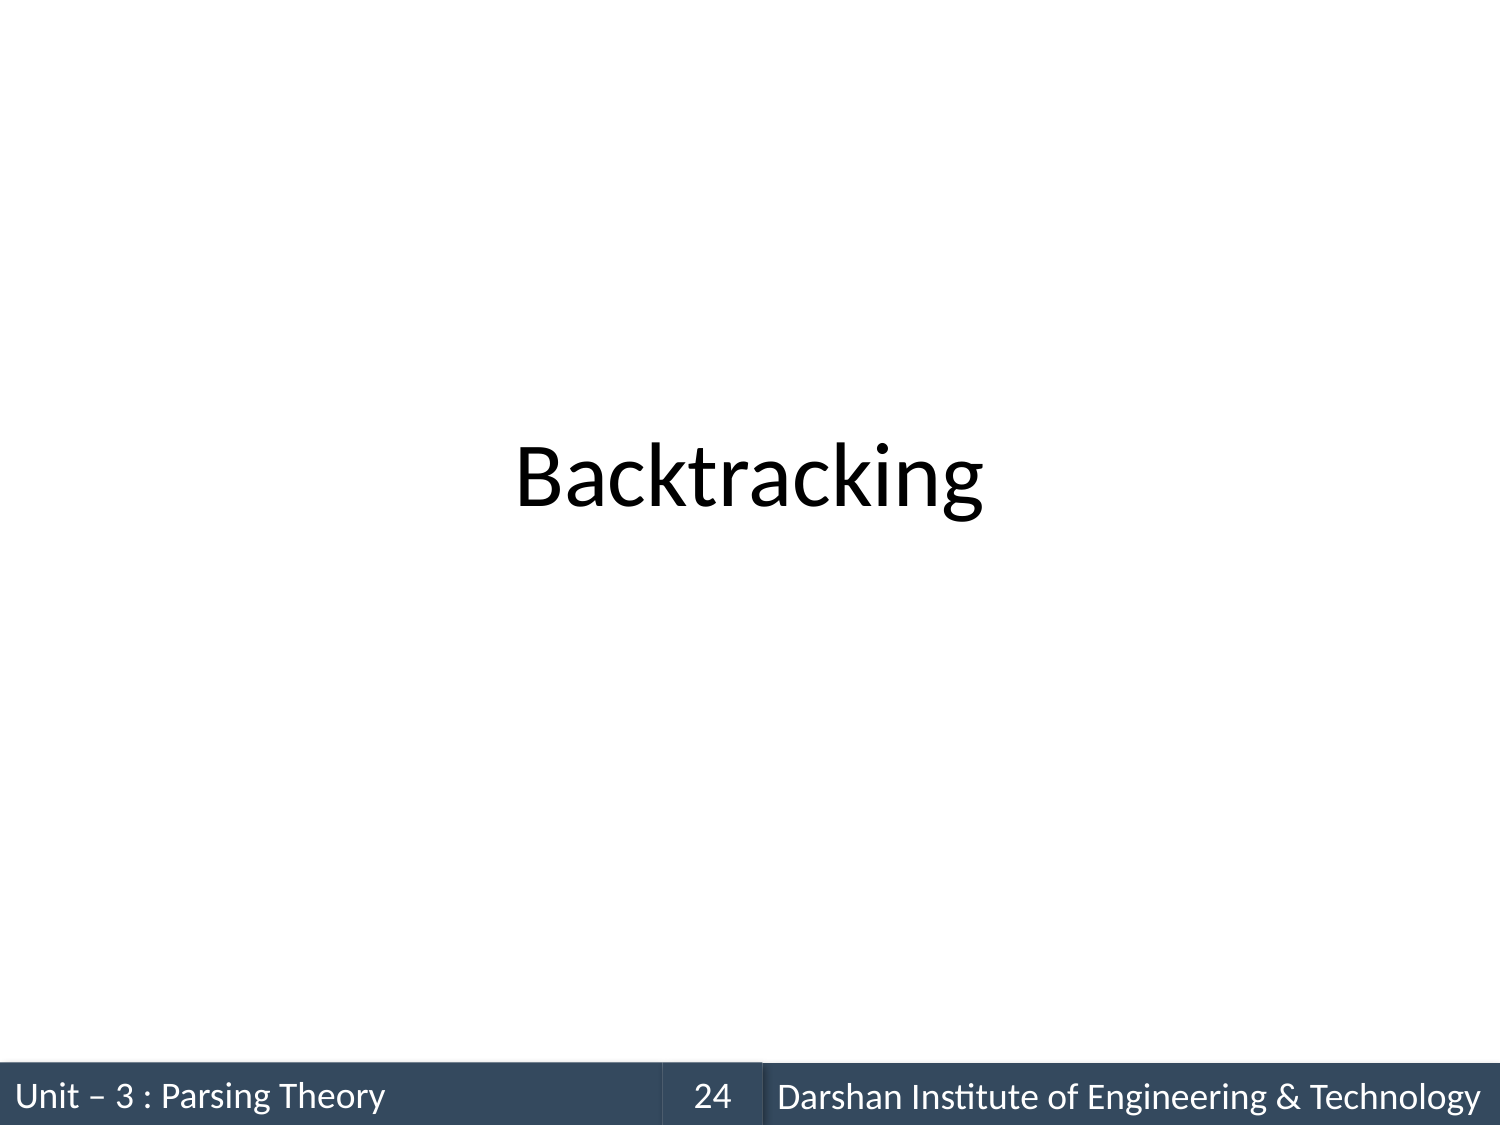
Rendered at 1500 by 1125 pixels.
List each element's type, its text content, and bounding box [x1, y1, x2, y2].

title Backtracking [112, 349, 1388, 591]
